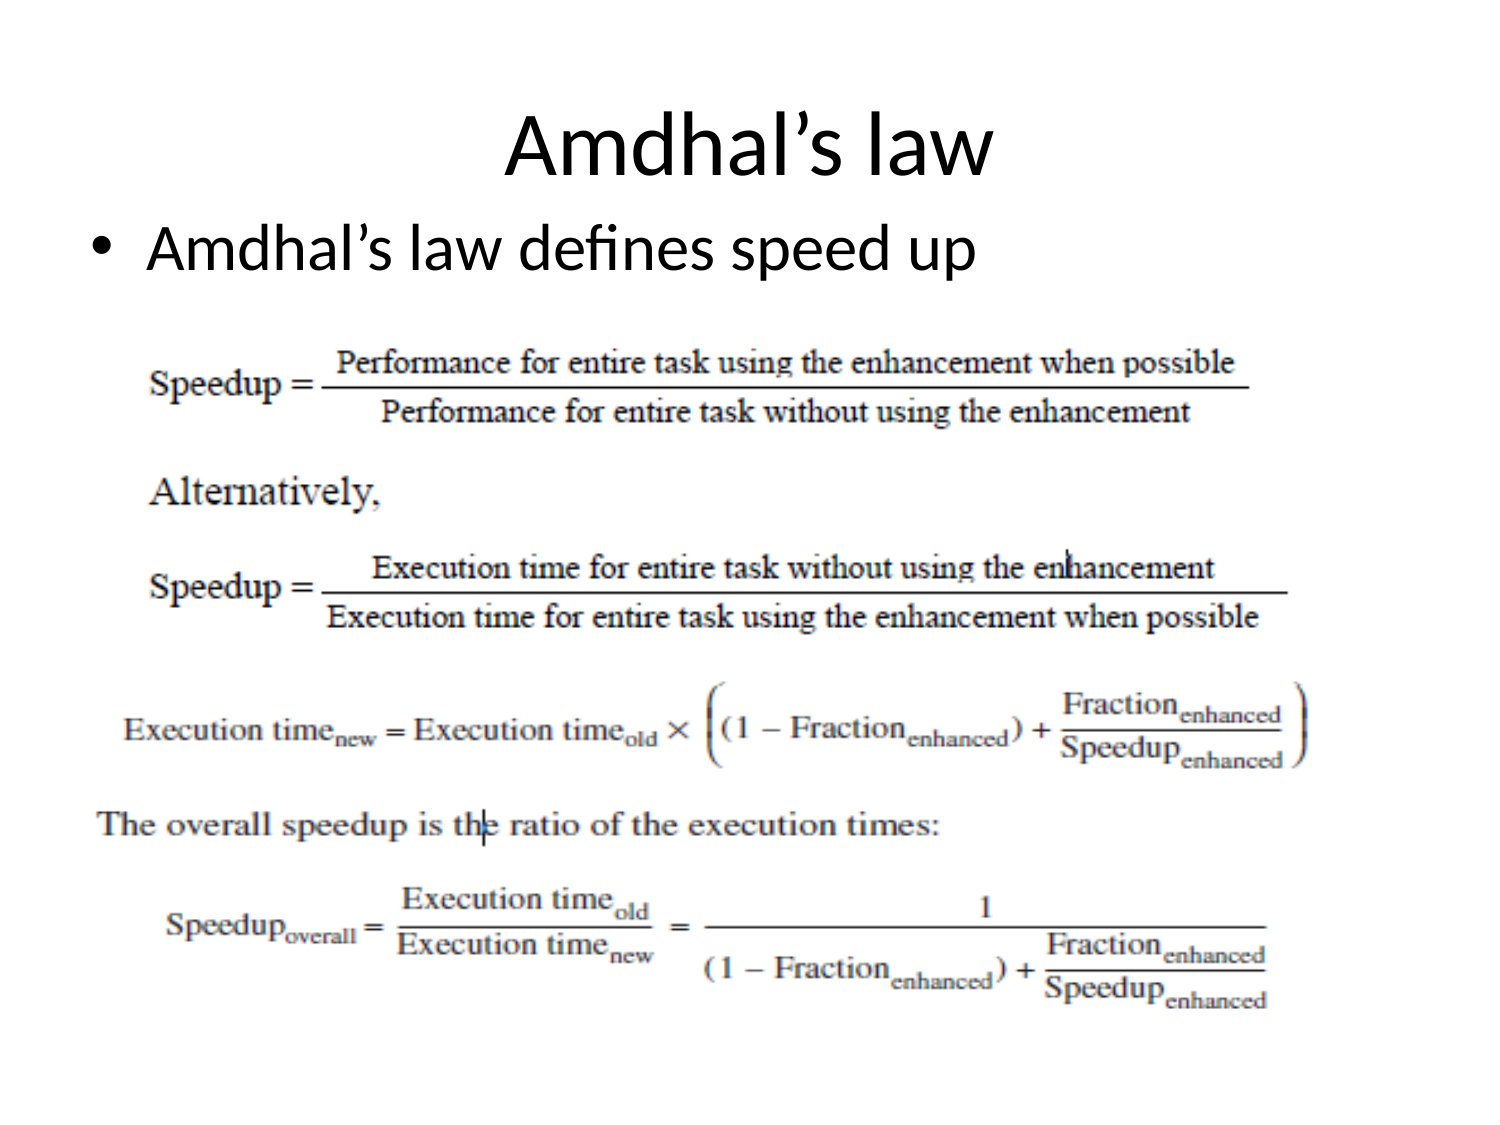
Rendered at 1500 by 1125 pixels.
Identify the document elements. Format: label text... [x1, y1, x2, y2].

picture [123, 337, 1363, 658]
list Amdhal’s law defines speed up [75, 196, 1425, 1005]
picture [62, 680, 1341, 1036]
title Amdhal’s law [75, 45, 1425, 196]
